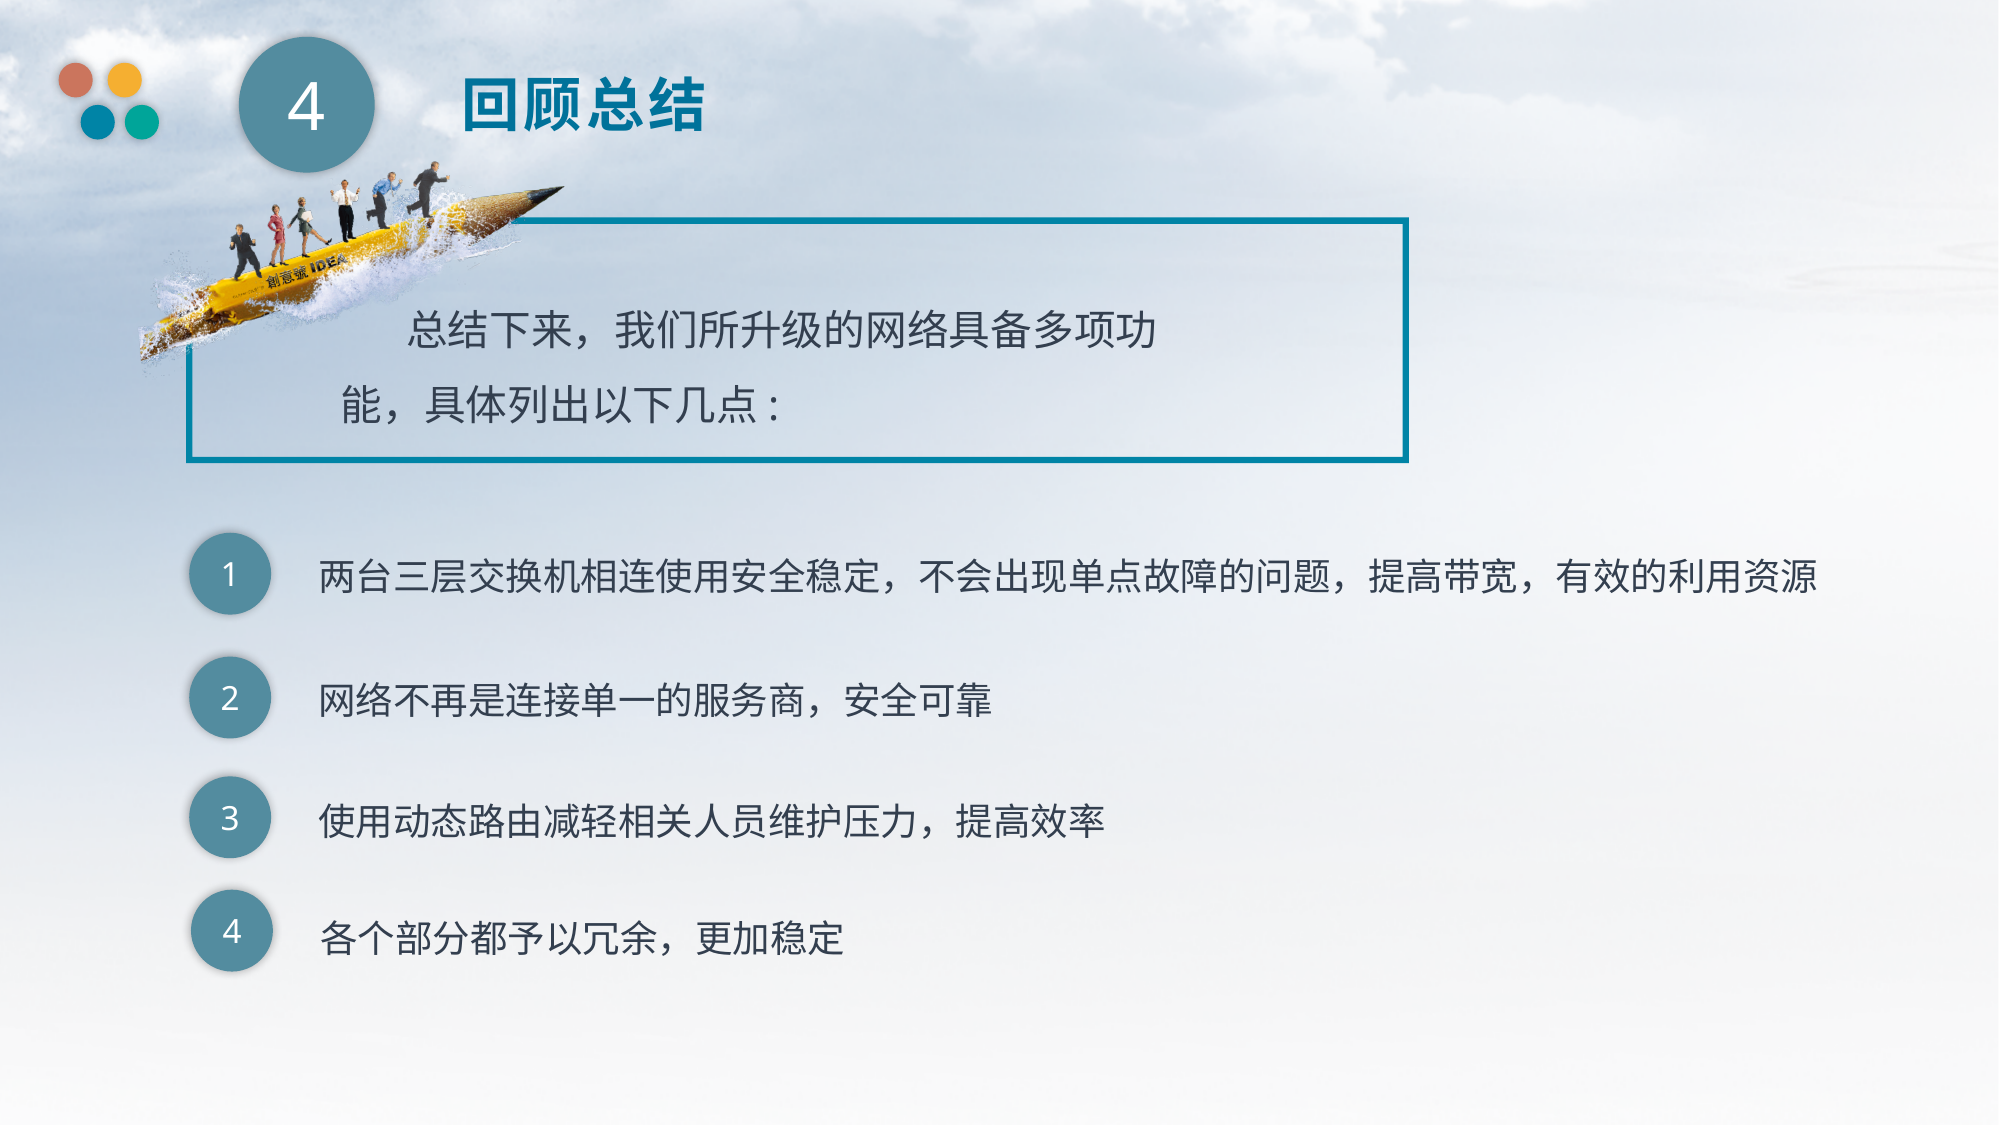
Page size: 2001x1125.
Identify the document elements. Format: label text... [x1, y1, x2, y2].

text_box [189, 646, 1192, 739]
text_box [189, 522, 1838, 615]
text_box 总结下来，我们所升级的网络具备多项功能，具体列出以下几点: [614, 271, 1194, 437]
picture [0, 0, 1999, 1125]
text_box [238, 36, 375, 173]
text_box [58, 60, 831, 180]
text_box [614, 219, 1407, 462]
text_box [190, 885, 1194, 972]
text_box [189, 768, 1192, 859]
